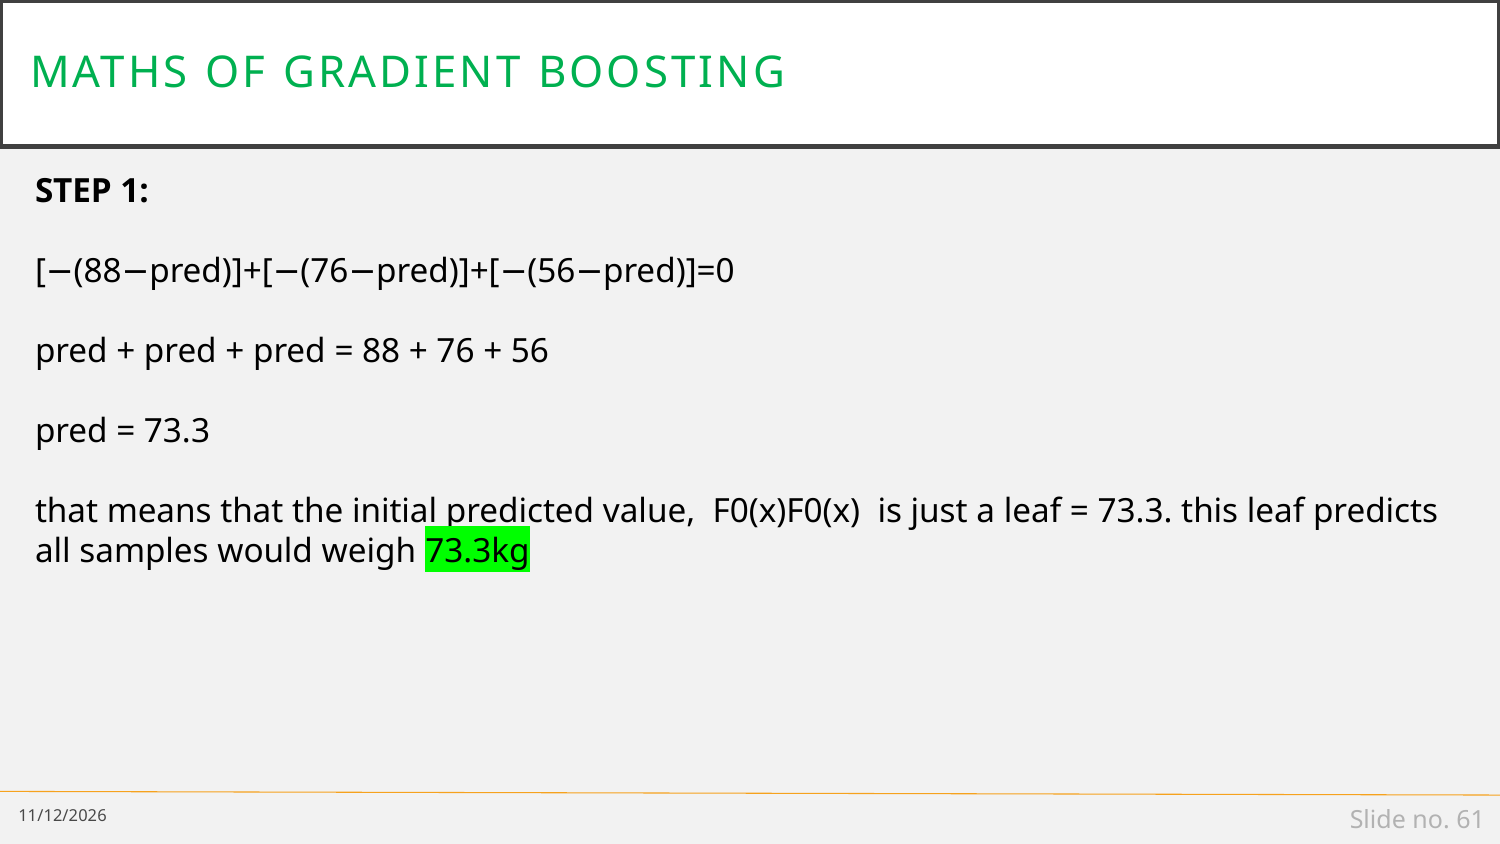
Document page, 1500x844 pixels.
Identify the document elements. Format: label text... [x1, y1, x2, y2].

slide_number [0, 796, 122, 837]
title Maths of gradient boosting [0, 0, 1500, 149]
slide_number Slide no. 61 [1162, 797, 1500, 843]
text_box STEP 1: [−(88−pred)]+[−(76−pred)]+[−(56−pred)]=0 pred + pred + pred = 88 + 76 + 56 pred = 73.3 that means that the initial predicted value, F0(x)F0(x) is just a leaf = 73.3. this leaf predicts all samples would weigh 73.3kg [20, 162, 1477, 656]
